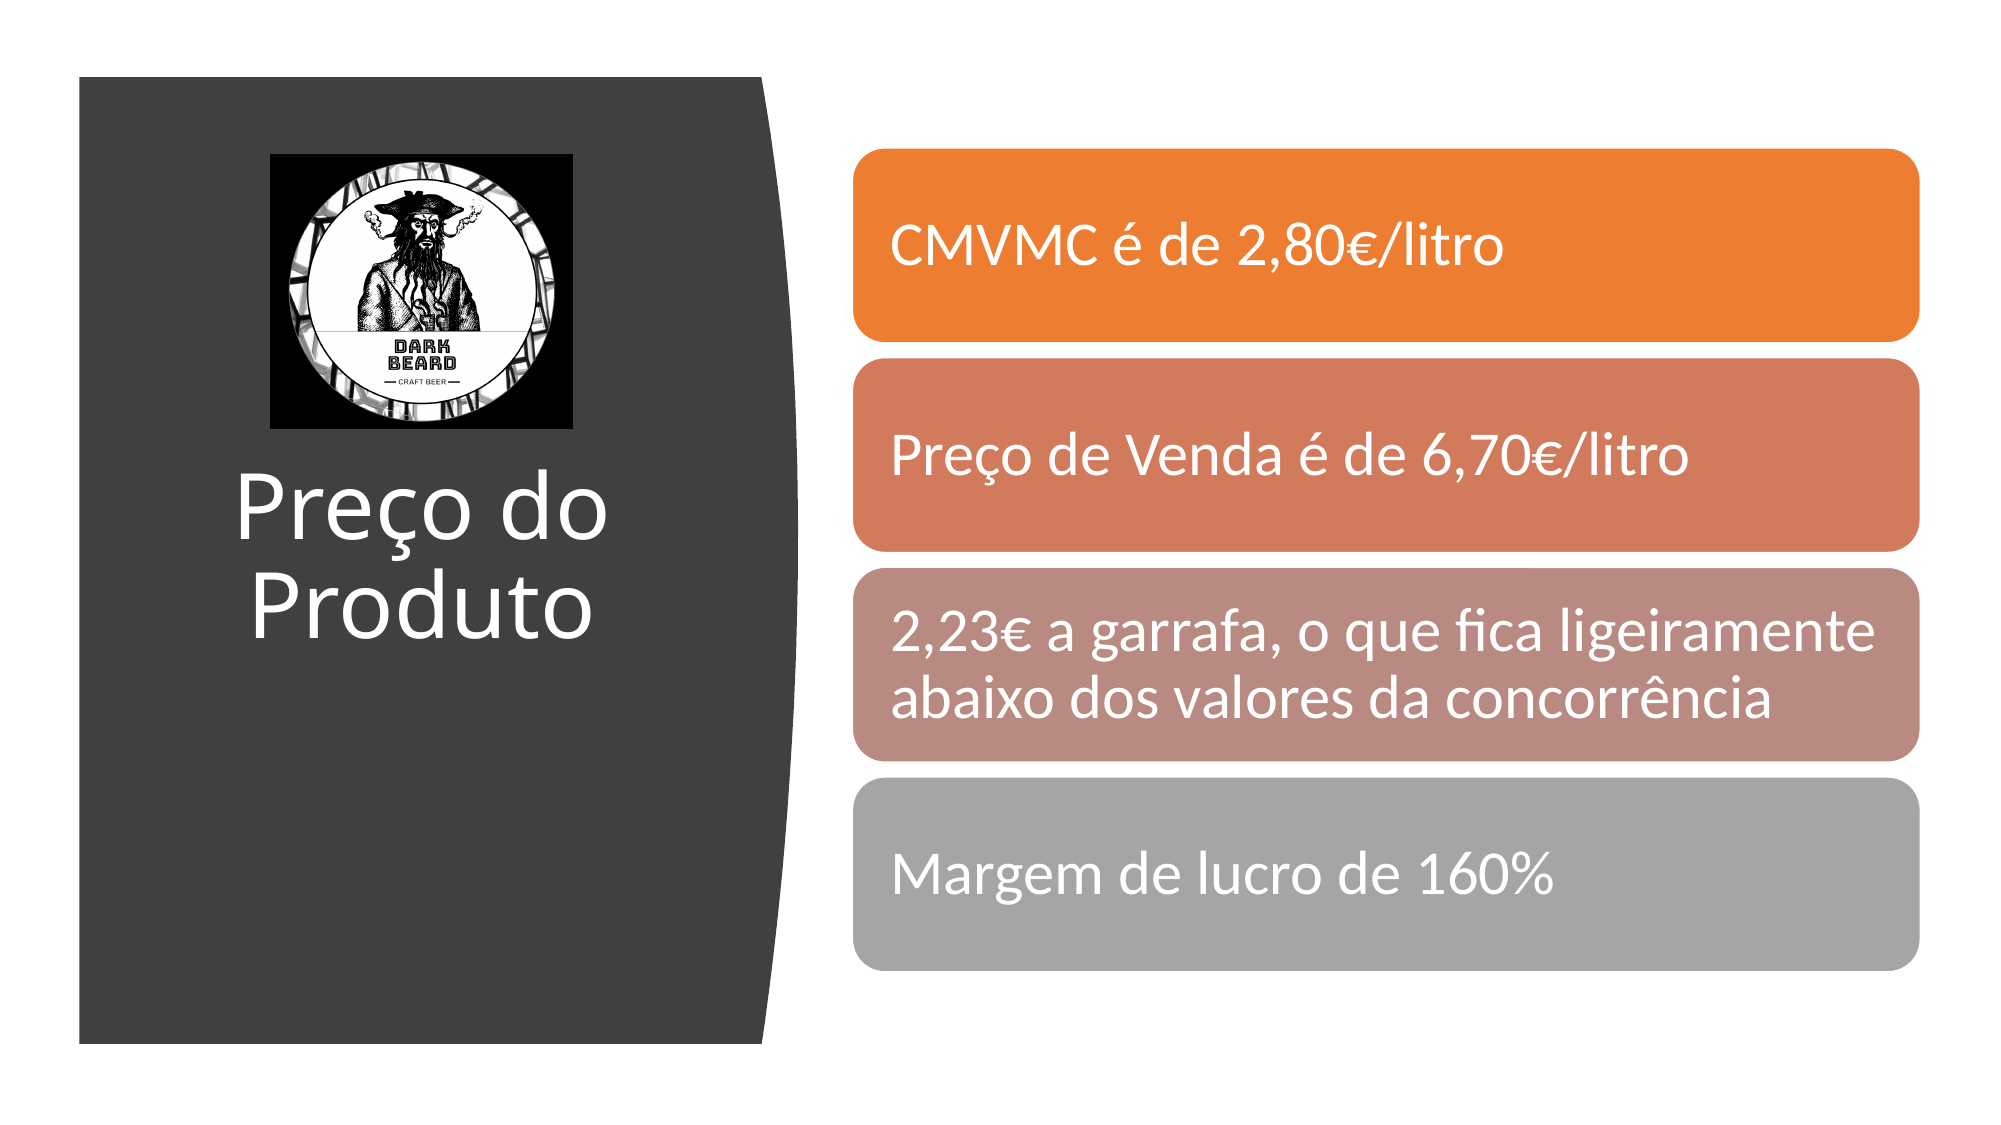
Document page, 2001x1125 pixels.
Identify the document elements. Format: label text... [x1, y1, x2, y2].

title Preço do Produto [141, 166, 702, 953]
picture [270, 153, 573, 429]
text_box [78, 76, 800, 1045]
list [852, 77, 1921, 1043]
